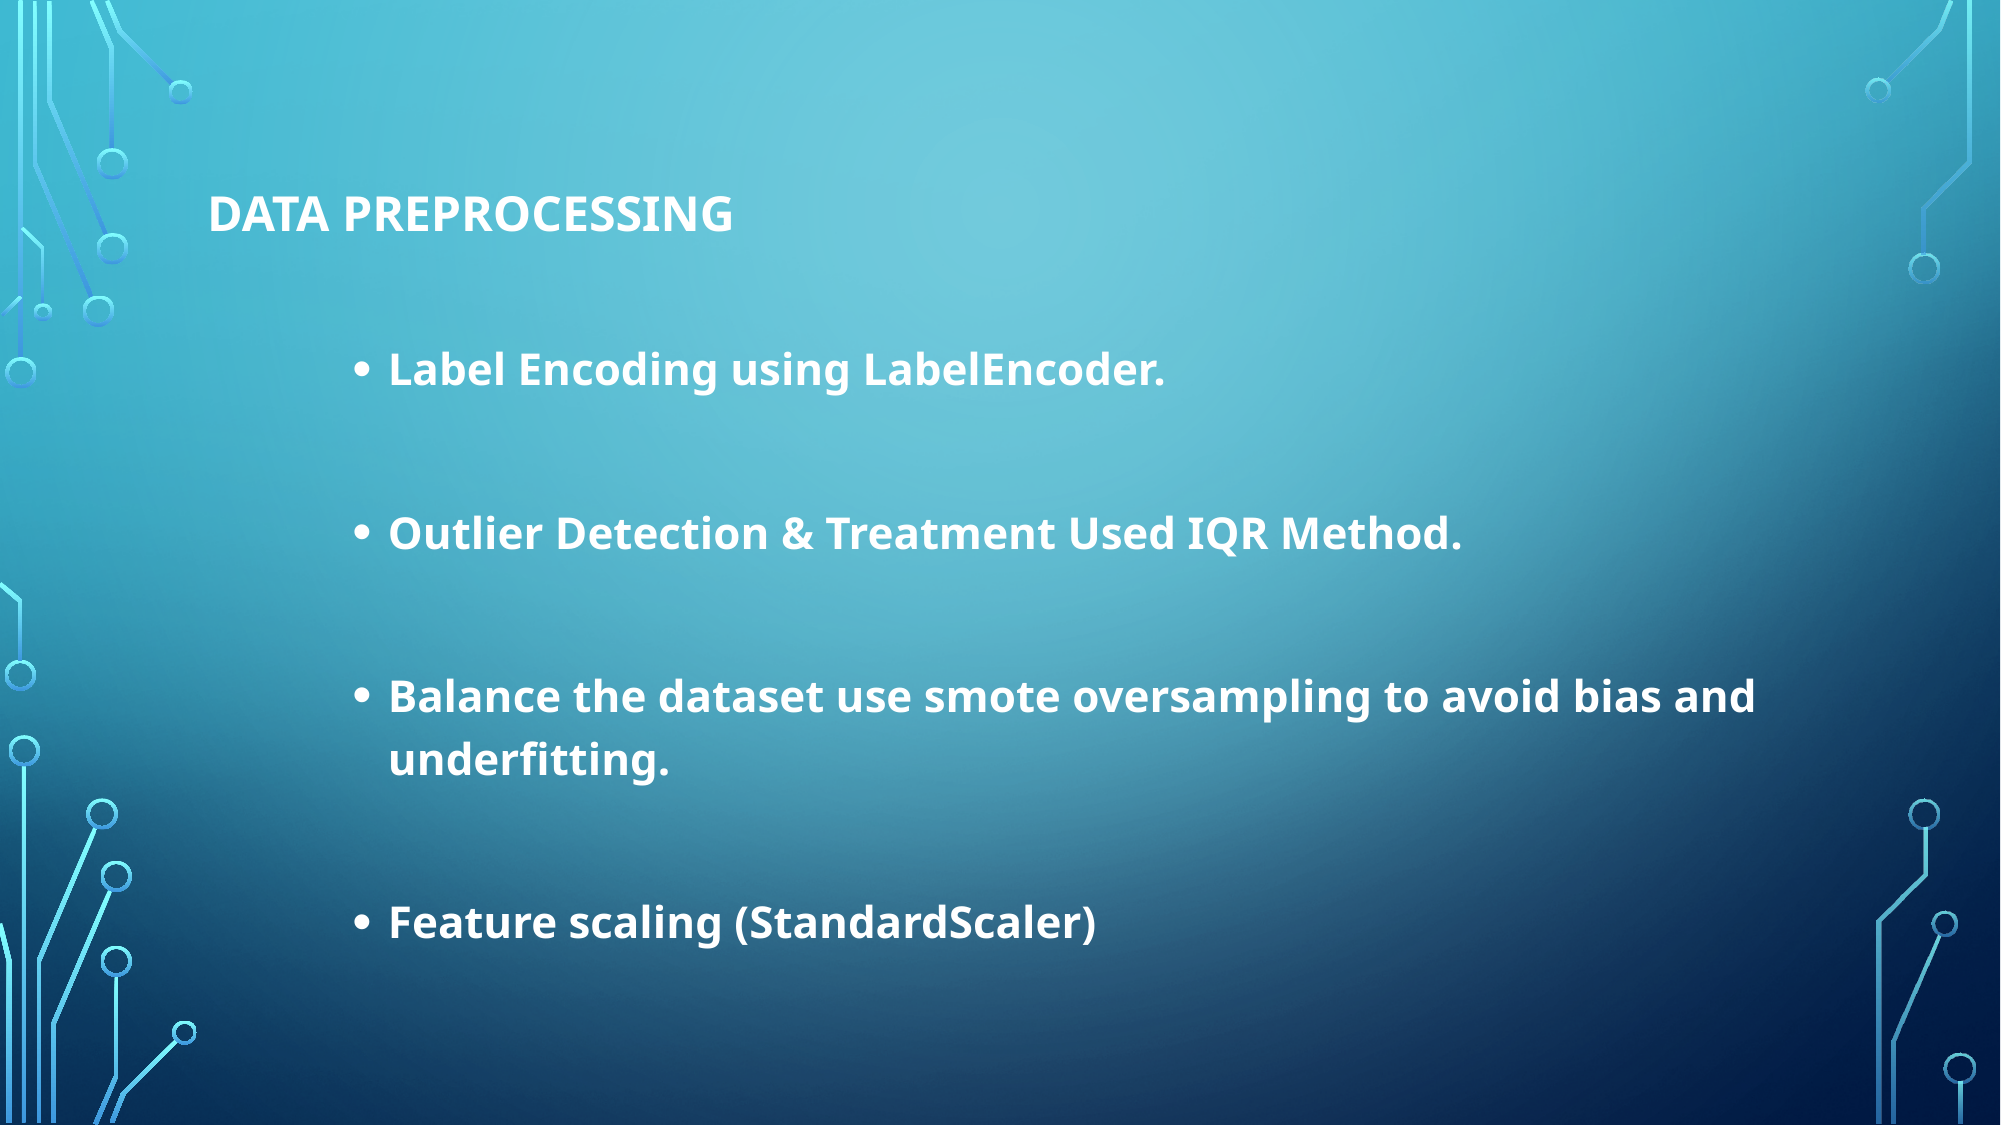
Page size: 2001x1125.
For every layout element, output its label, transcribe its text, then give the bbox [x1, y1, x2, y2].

title Data Preprocessing [192, 165, 821, 267]
list Label Encoding using LabelEncoder. Outlier Detection & Treatment Used IQR Method. Balance the dataset use smote oversampling to avoid bias and underfitting. Feature scaling (StandardScaler) [337, 323, 1779, 960]
